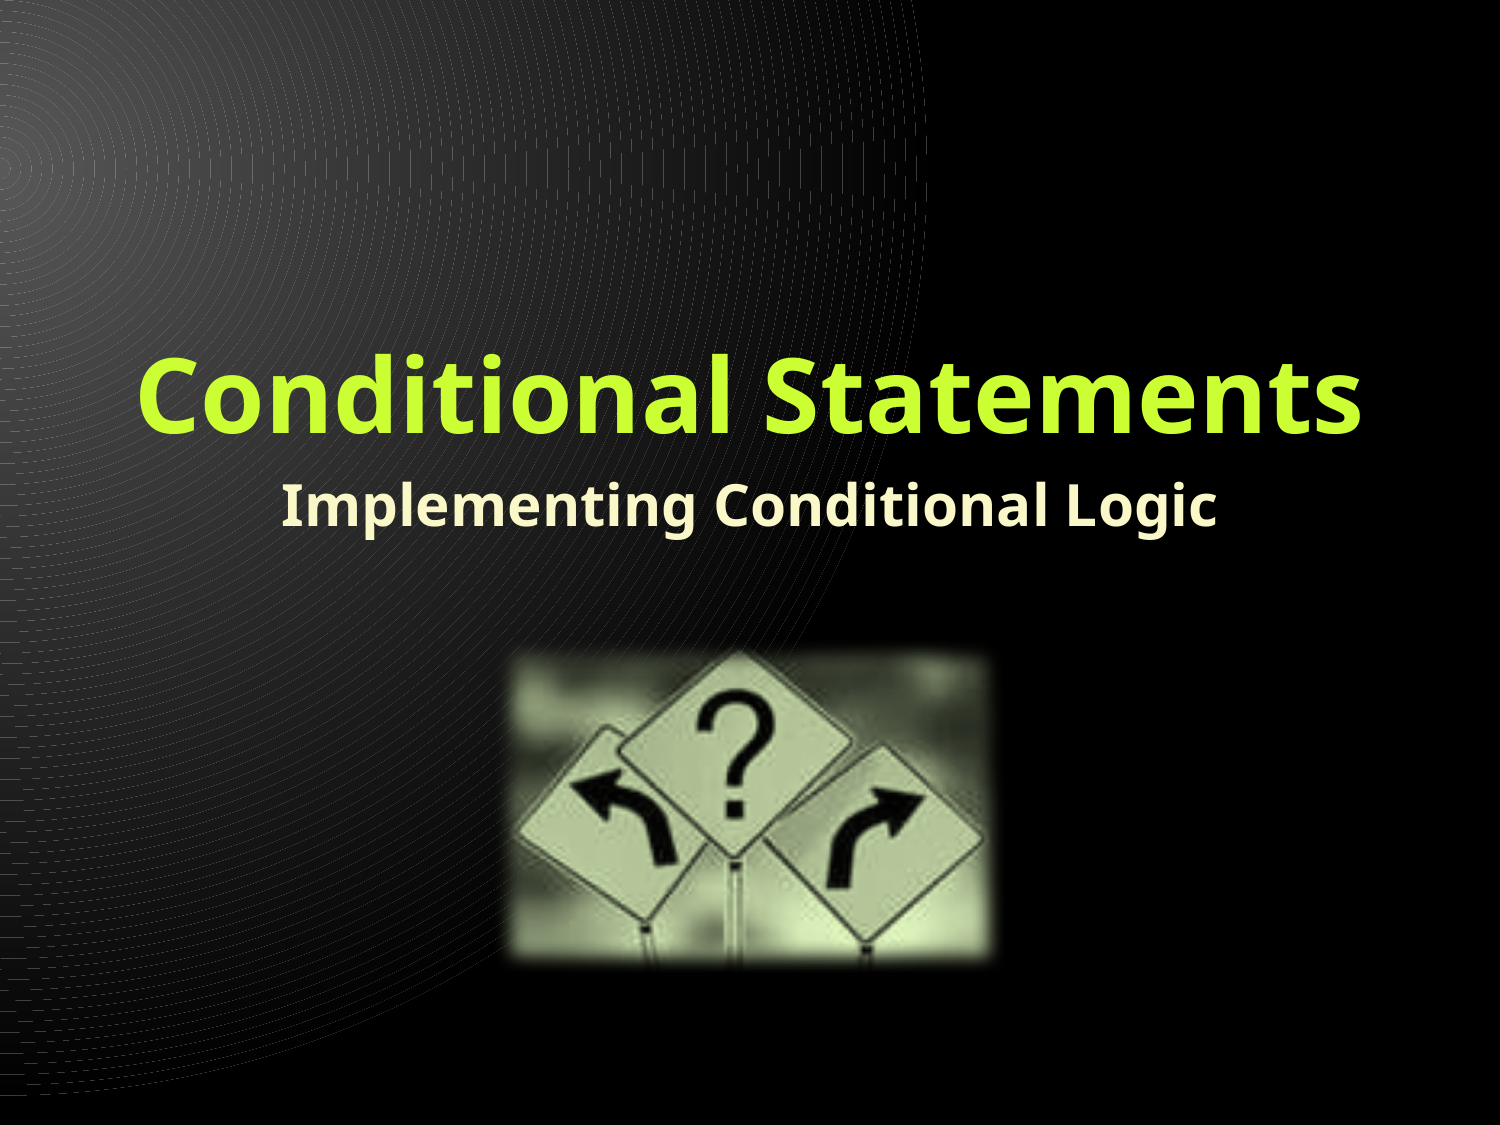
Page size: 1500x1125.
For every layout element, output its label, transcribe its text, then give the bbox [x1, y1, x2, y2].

picture [492, 637, 1007, 976]
subtitle Implementing Conditional Logic [75, 456, 1425, 550]
title Conditional Statements [75, 337, 1425, 450]
